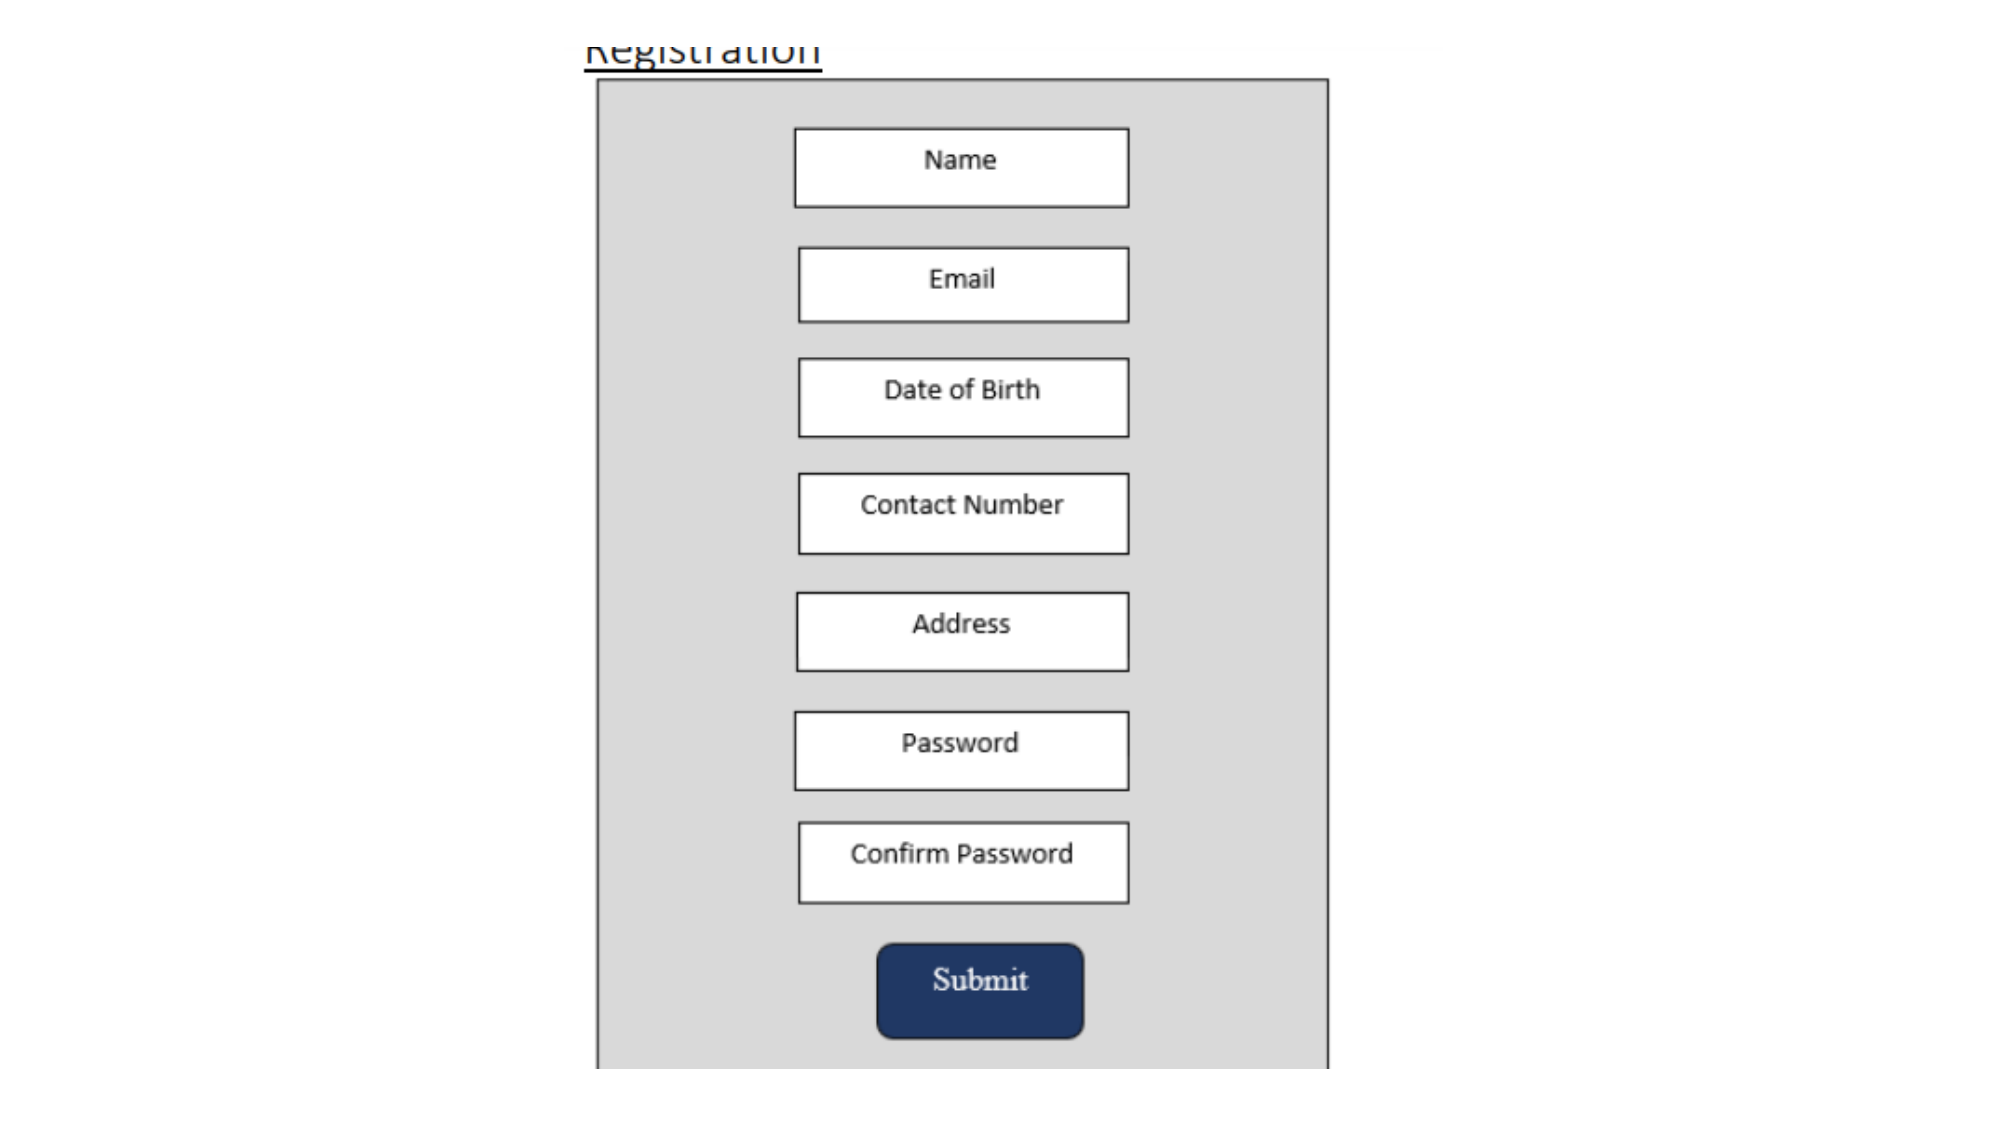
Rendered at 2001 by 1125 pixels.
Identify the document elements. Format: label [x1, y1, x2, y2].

picture [564, 47, 1443, 1069]
